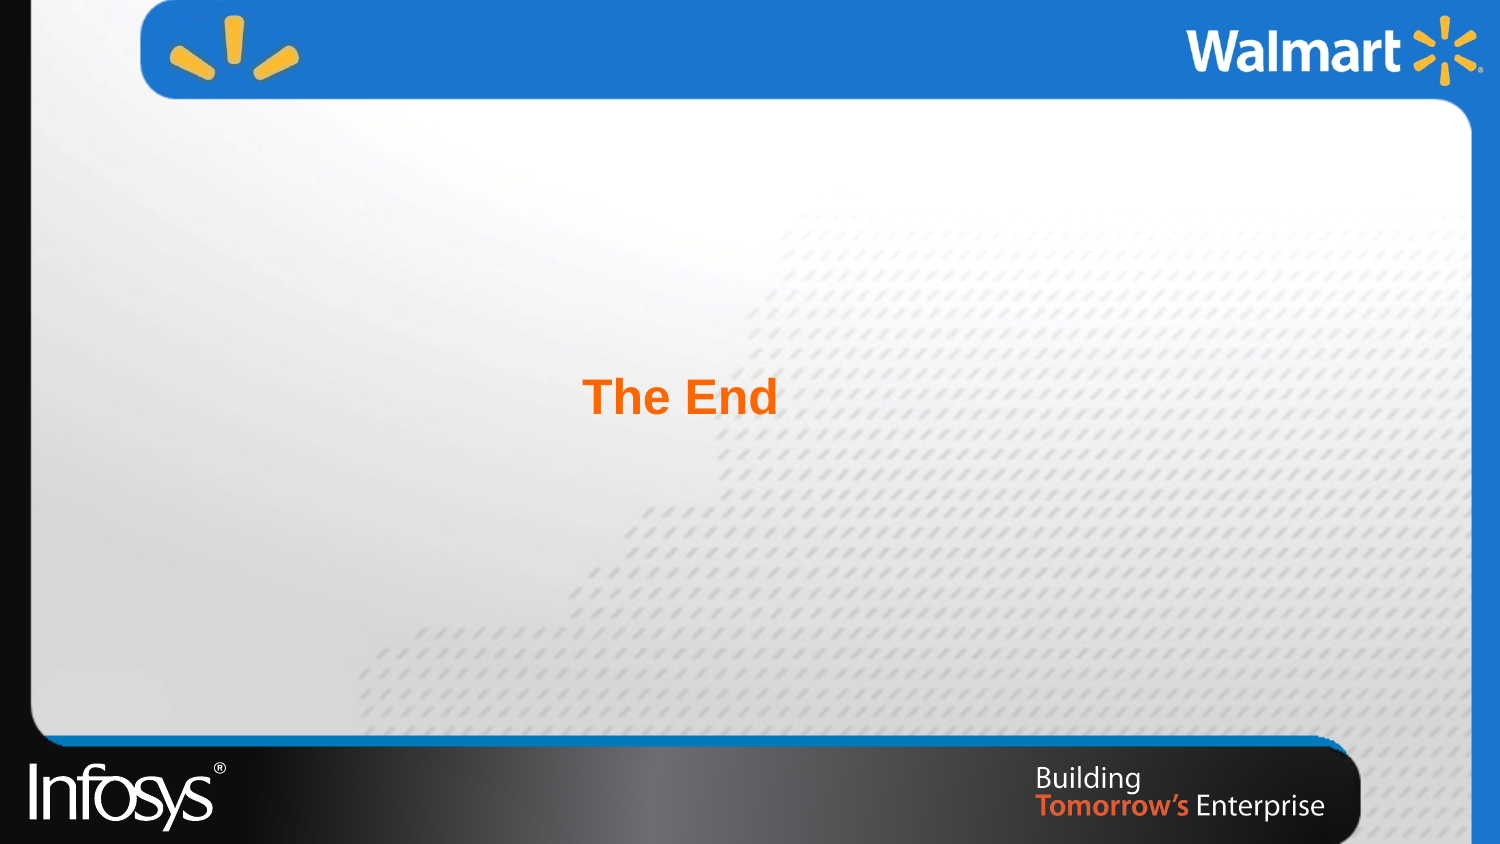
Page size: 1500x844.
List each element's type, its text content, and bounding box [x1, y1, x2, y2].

picture [0, 0, 1500, 844]
title The End [566, 348, 1368, 433]
